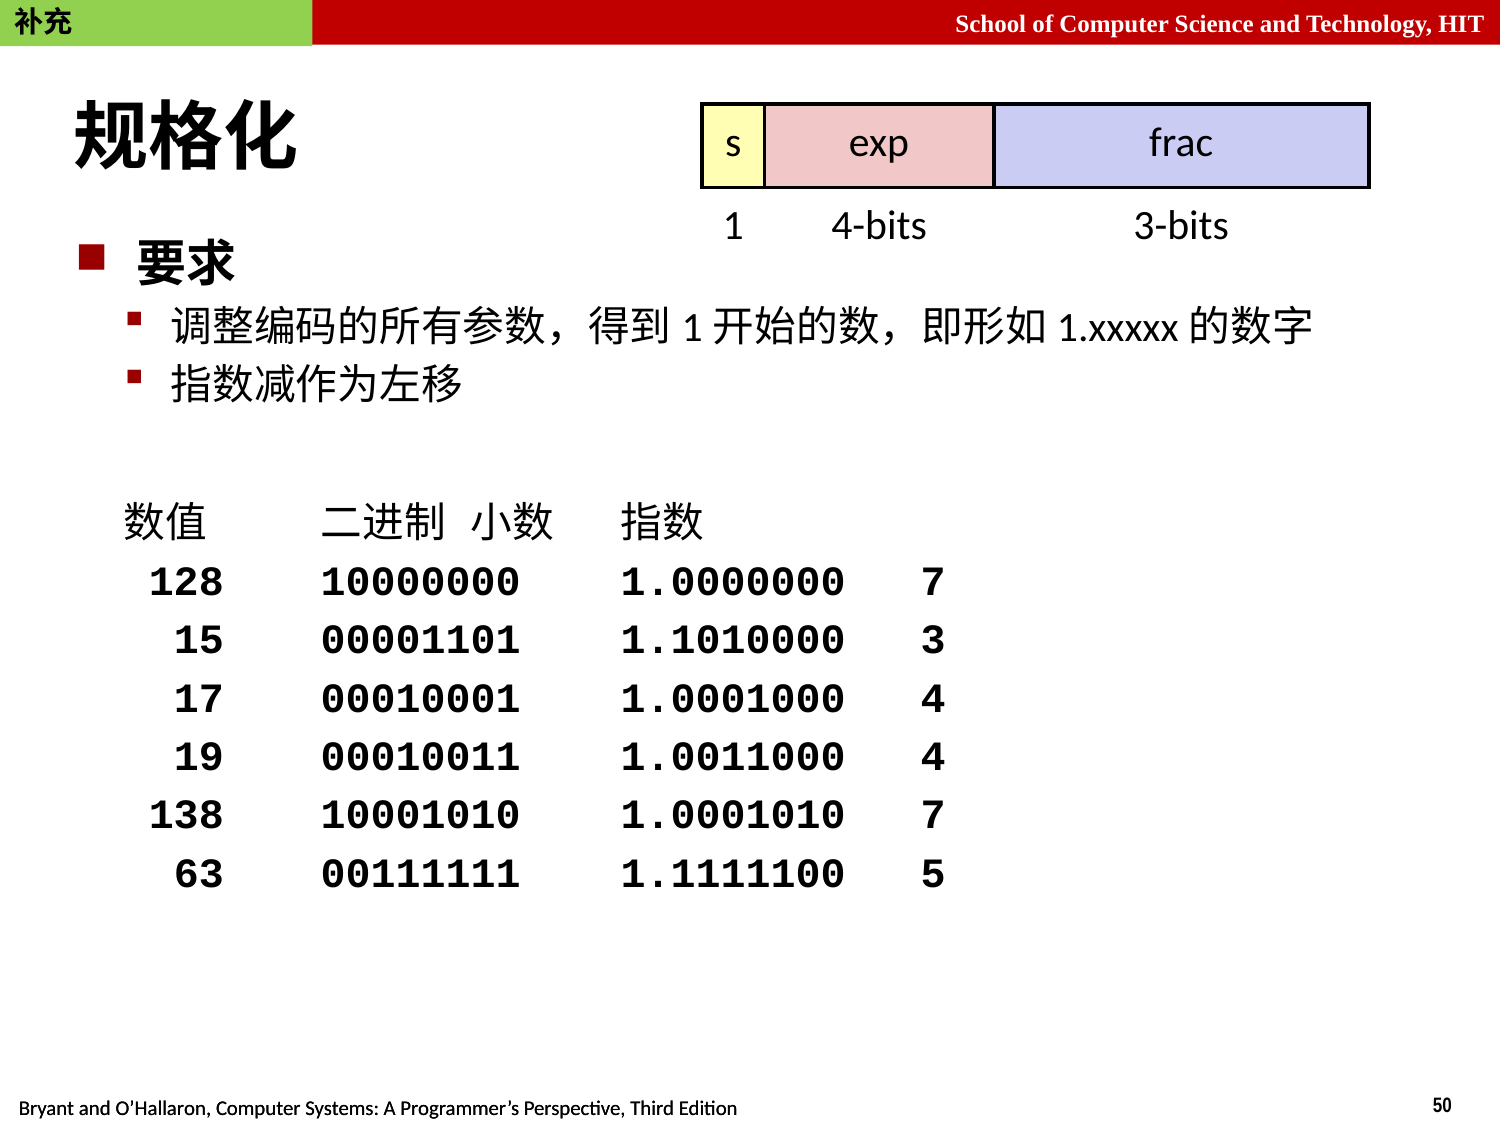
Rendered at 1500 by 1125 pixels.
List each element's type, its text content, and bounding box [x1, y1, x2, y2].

table_cell 3-bits [994, 189, 1369, 271]
table_cell 4-bits [765, 189, 994, 271]
title 规格化 [58, 71, 1500, 197]
table_header exp [766, 106, 992, 186]
text_box 补充 [0, 0, 313, 47]
list 要求 调整编码的所有参数，得到1开始的数，即形如1.xxxxx的数字 指数减作为左移 数值 二进制 小数 指数 128 10000000 1.0000000 7 15 00001101 1.1010000 3 17 00010001 1.0001000 4 19 00010011 1.0011000 4 138 10001010 1.0001010 7 63 00111111 1.1111100 5 [64, 223, 1476, 1040]
table_cell 1 [702, 189, 765, 271]
table_header s [704, 106, 763, 186]
table_header frac [996, 106, 1367, 186]
